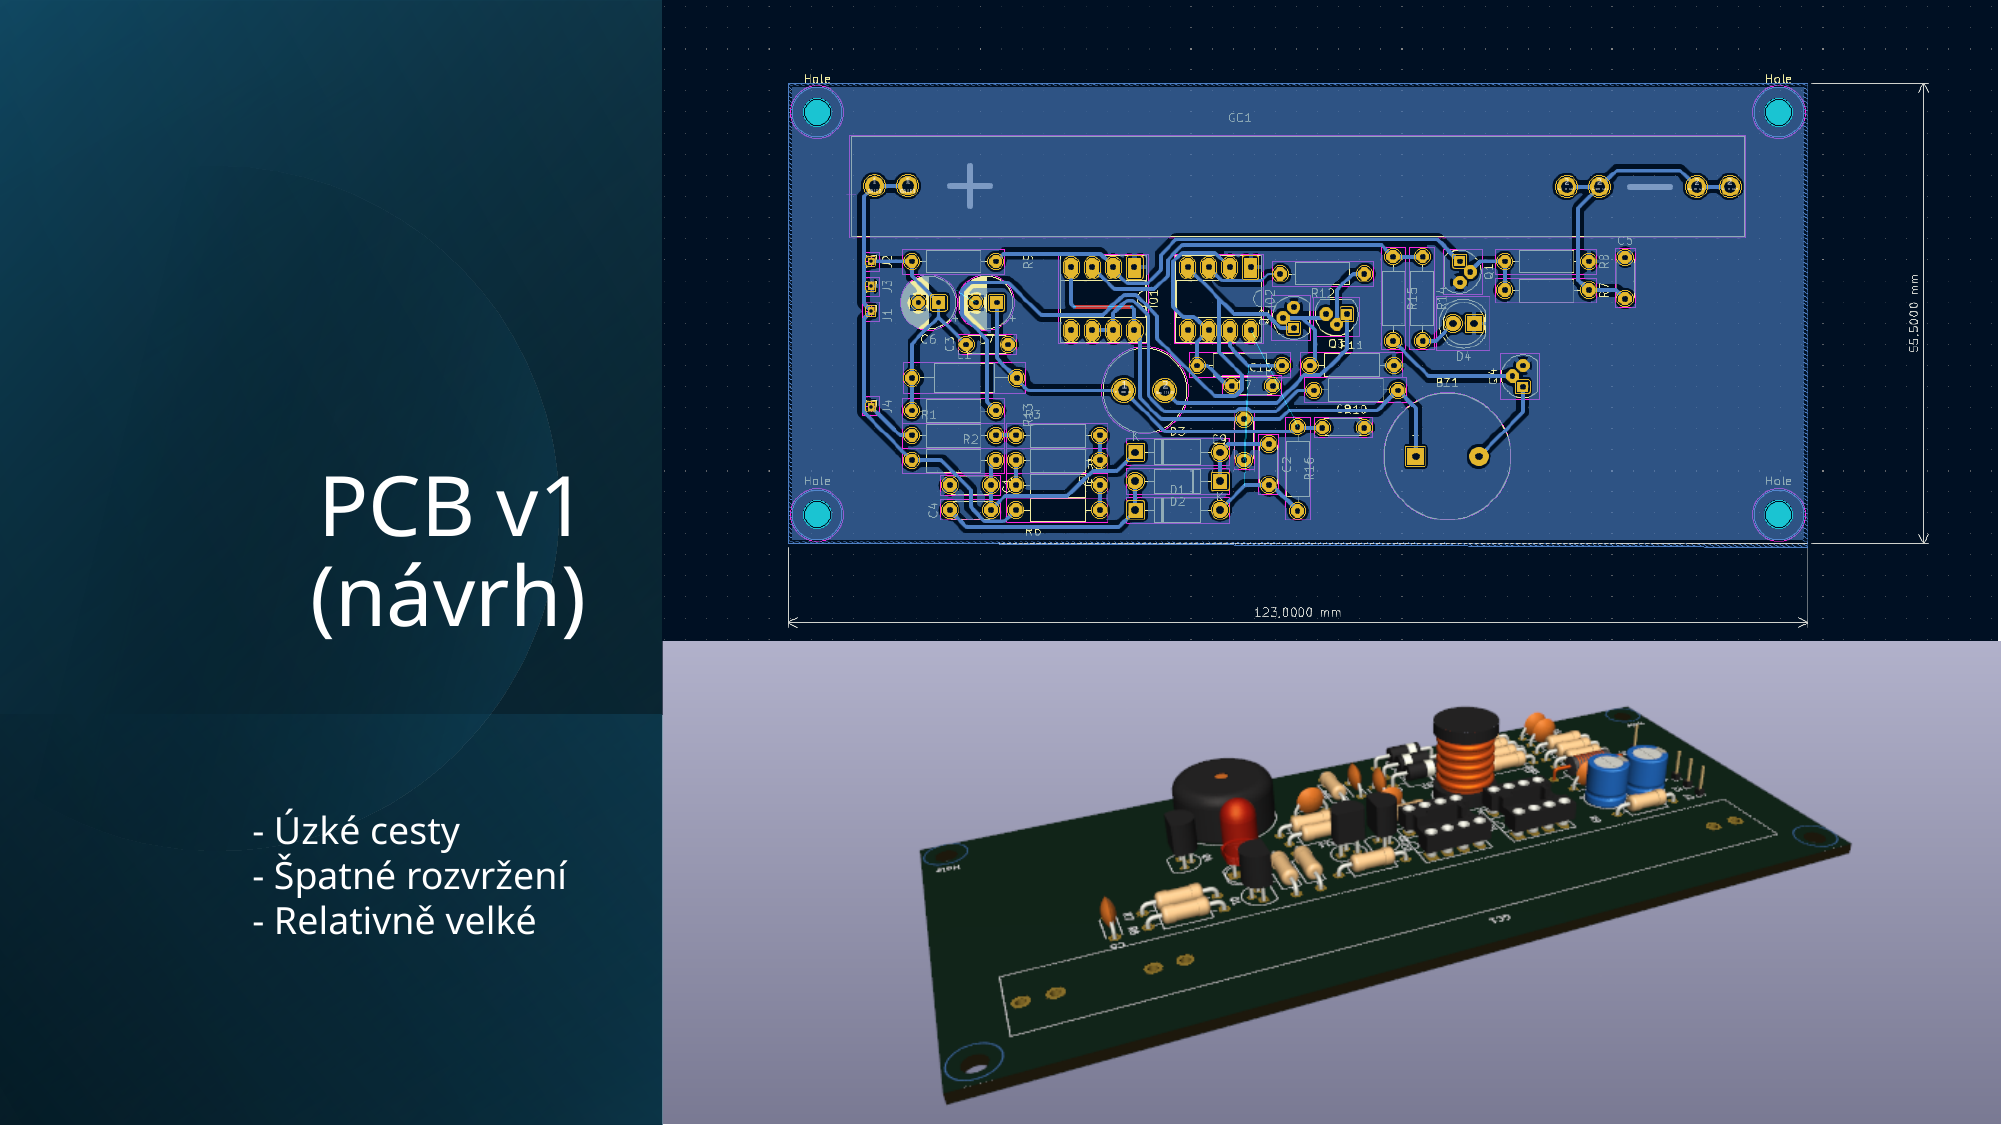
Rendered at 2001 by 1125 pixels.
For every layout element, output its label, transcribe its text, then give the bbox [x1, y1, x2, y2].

picture [661, 641, 2001, 1124]
text_box - Úzké cesty - Špatné rozvržení - Relativně velké [237, 799, 601, 950]
title PCB v1 (návrh) [76, 96, 602, 652]
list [661, 0, 1998, 641]
text_box [0, 0, 664, 1125]
